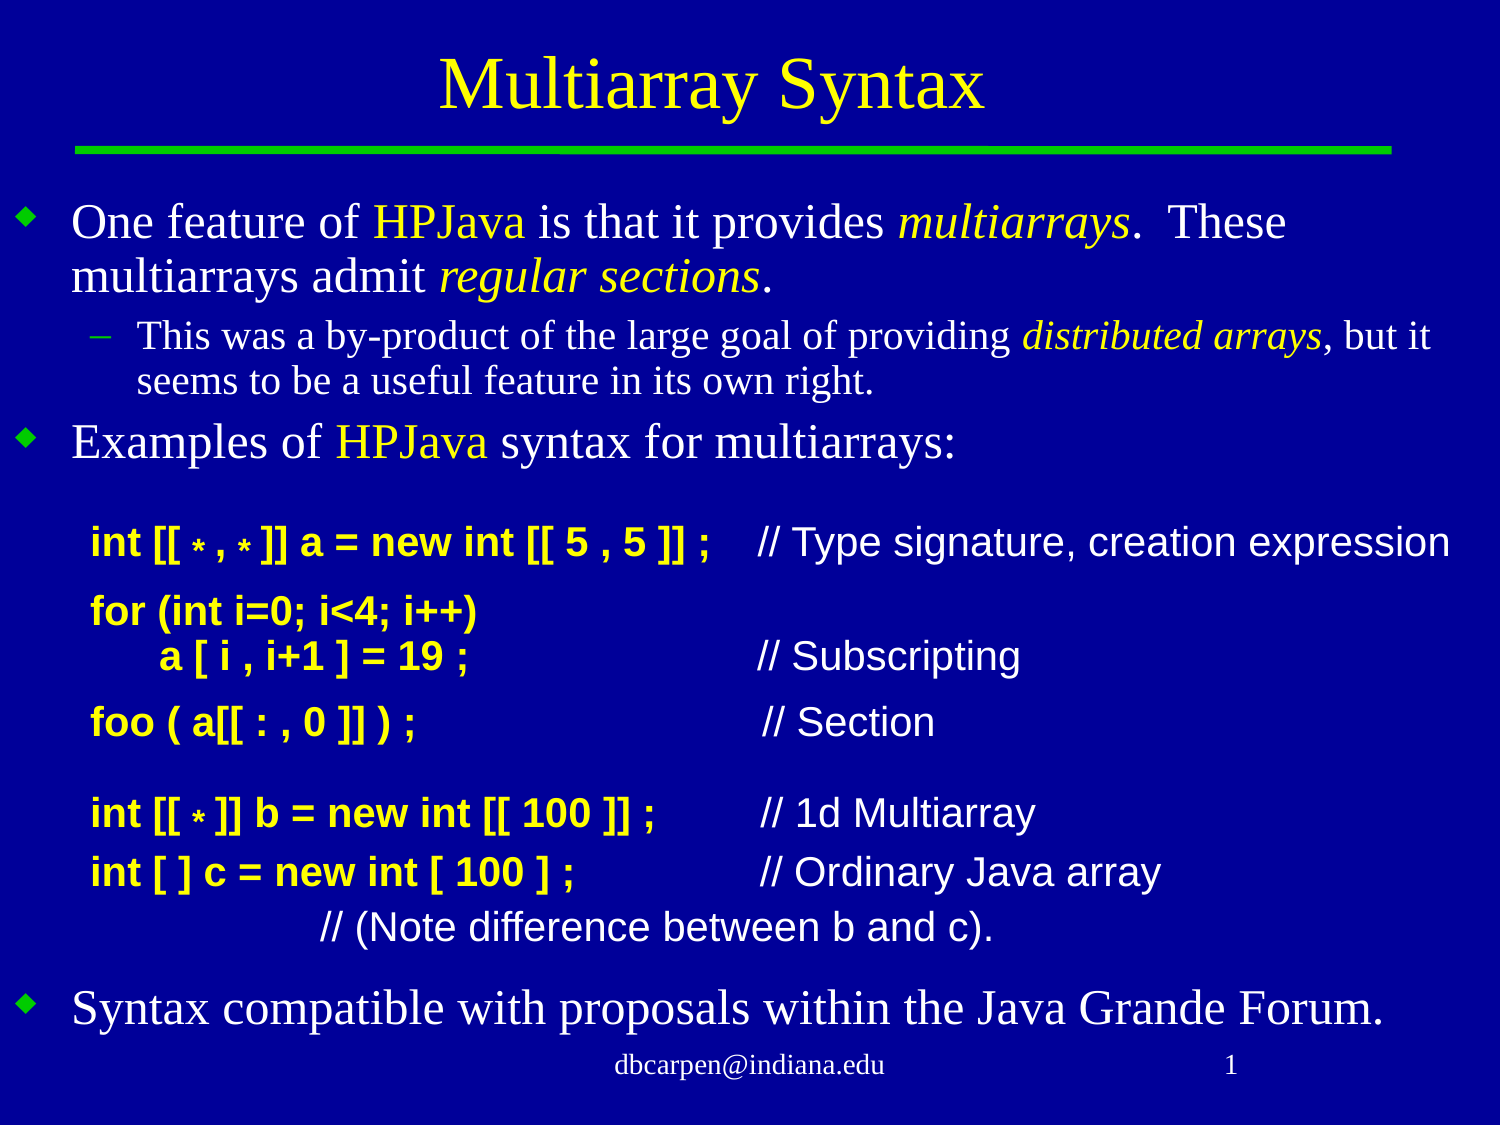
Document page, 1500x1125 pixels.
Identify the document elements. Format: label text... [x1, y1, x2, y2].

list One feature of HPJava is that it provides multiarrays. These multiarrays admit regular sections. This was a by-product of the large goal of providing distributed arrays, but it seems to be a useful feature in its own right. Examples of HPJava syntax for multiarrays: int [[ * , * ]] a = new int [[ 5 , 5 ]] ; // Type signature, creation expression for (int i=0; i<4; i++) a [ i , i+1 ] = 19 ; // Subscripting foo ( a[[ : , 0 ]] ) ; // Section int [[ * ]] b = new int [[ 100 ]] ; // 1d Multiarray int [ ] c = new int [ 100 ] ; // Ordinary Java array // (Note difference between b and c). Syntax compatible with proposals within the Java Grande Forum. [0, 187, 1500, 1032]
title Multiarray Syntax [74, 0, 1351, 132]
